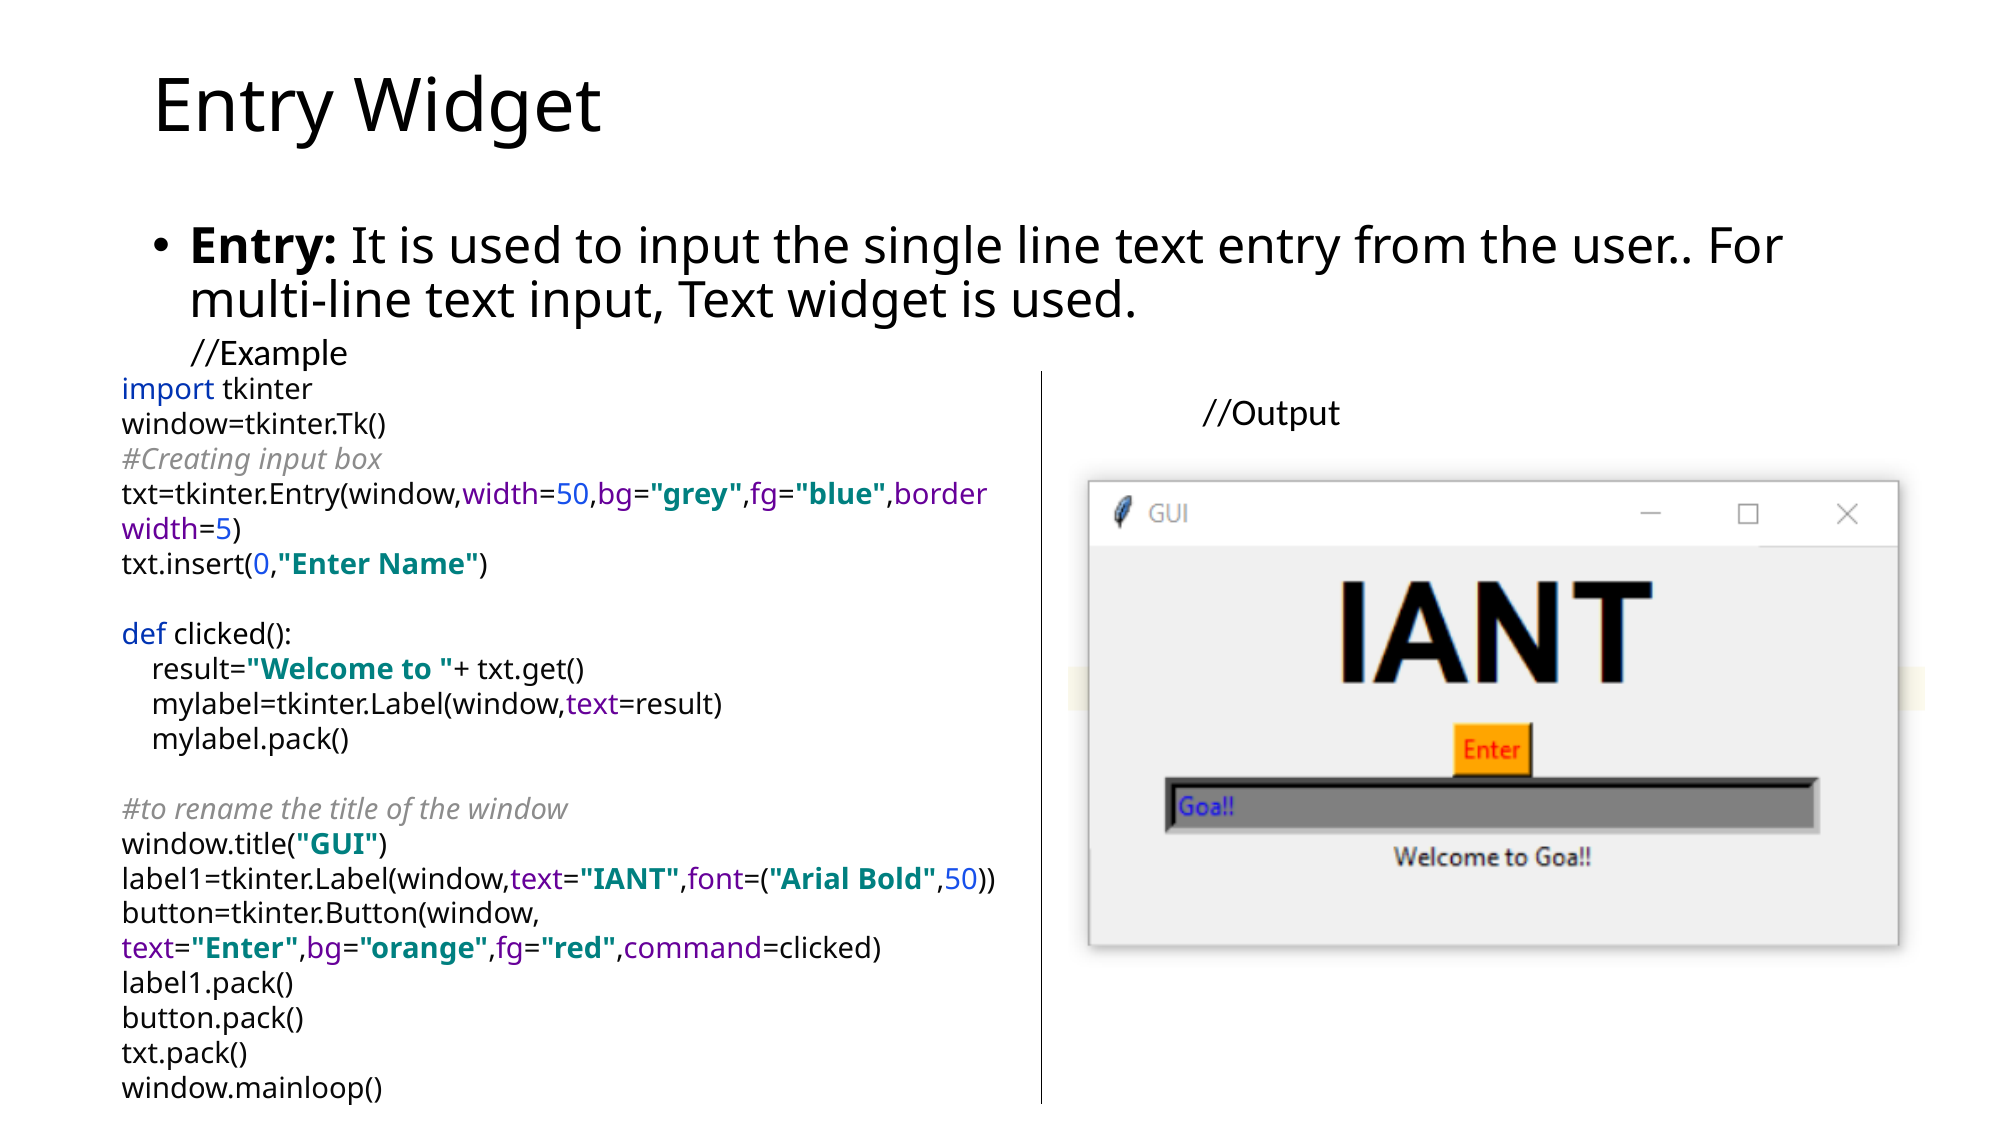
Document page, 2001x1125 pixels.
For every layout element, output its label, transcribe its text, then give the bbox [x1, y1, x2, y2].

text_box //Example [175, 320, 364, 380]
text_box import tkinter window=tkinter.Tk() #Creating input box txt=tkinter.Entry(window,width=50,bg="grey",fg="blue",borderwidth=5) txt.insert(0,"Enter Name") def clicked(): result="Welcome to "+ txt.get() mylabel=tkinter.Label(window,text=result) mylabel.pack() #to rename the title of the window window.title("GUI") label1=tkinter.Label(window,text="IANT",font=("Arial Bold",50)) button=tkinter.Button(window, text="Enter",bg="orange",fg="red",command=clicked) label1.pack() button.pack() txt.pack() window.mainloop() [106, 362, 1014, 1113]
list Entry: It is used to input the single line text entry from the user.. For multi-line text input, Text widget is used. [137, 212, 1863, 356]
text_box //Output [1187, 380, 1356, 441]
picture [1068, 452, 1925, 973]
title Entry Widget [137, 59, 1863, 156]
